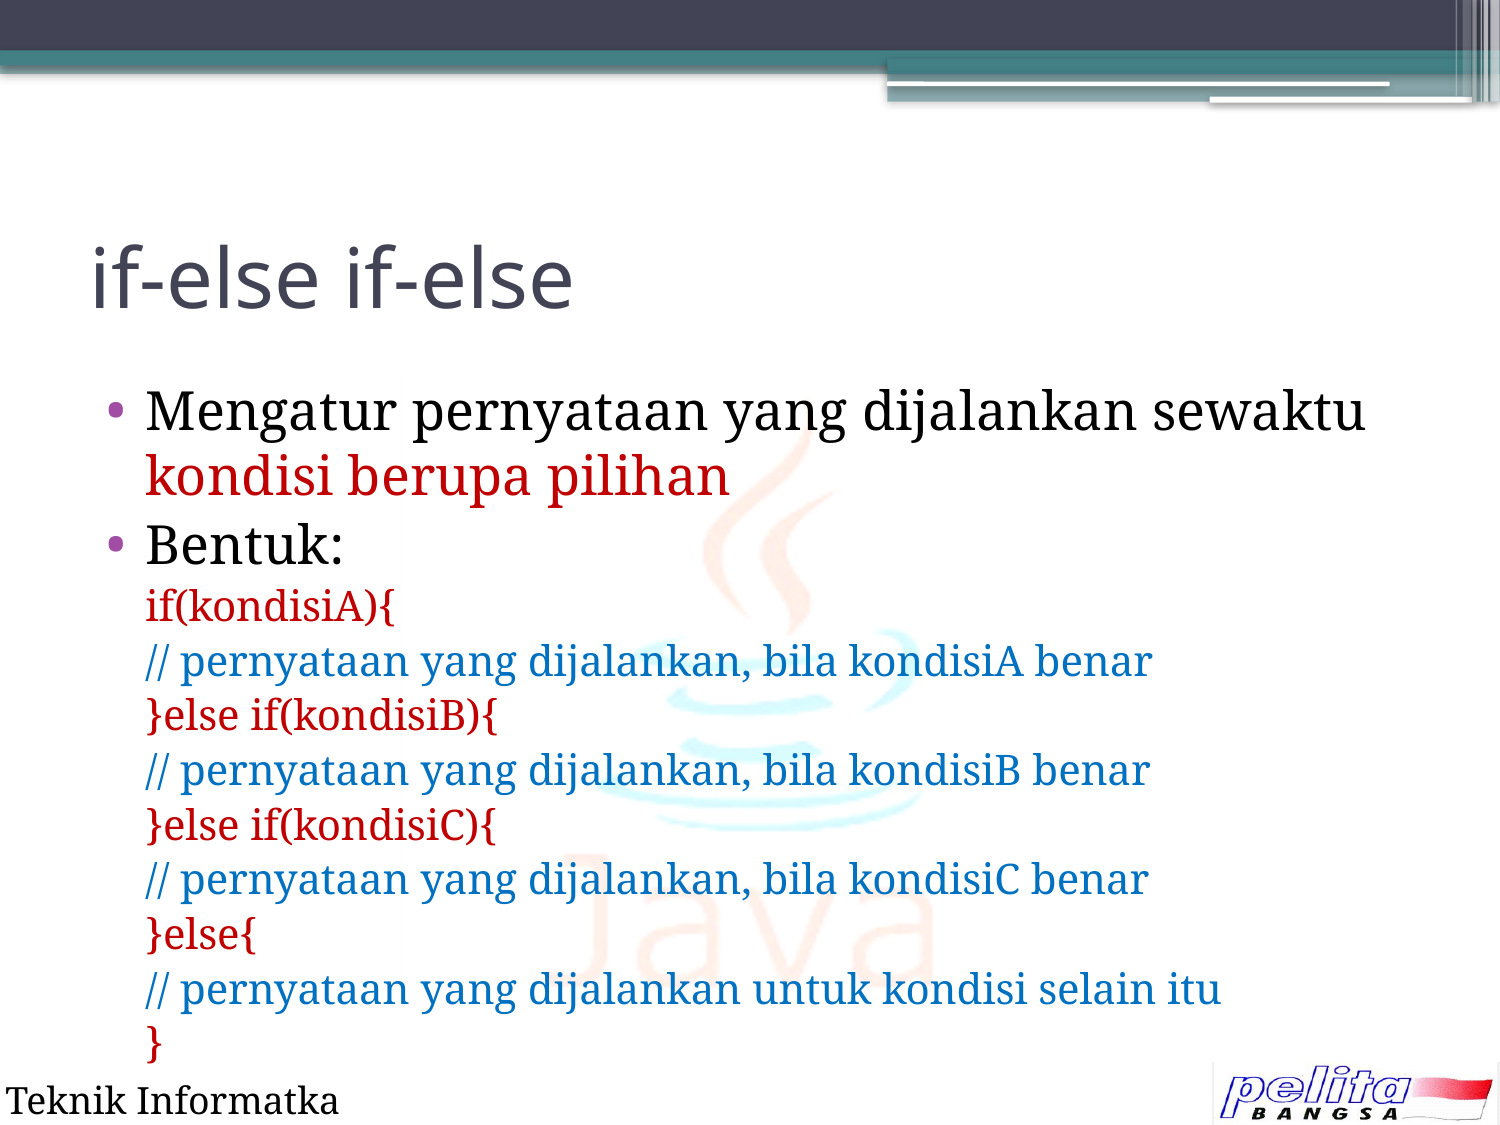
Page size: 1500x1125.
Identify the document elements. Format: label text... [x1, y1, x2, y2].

picture [1212, 1062, 1500, 1125]
title if-else if-else [75, 187, 1425, 363]
list Mengatur pernyataan yang dijalankan sewaktu kondisi berupa pilihan Bentuk: if(kondisiA){ // pernyataan yang dijalankan, bila kondisiA benar }else if(kondisiB){ // pernyataan yang dijalankan, bila kondisiB benar }else if(kondisiC){ // pernyataan yang dijalankan, bila kondisiC benar }else{ // pernyataan yang dijalankan untuk kondisi selain itu } [75, 368, 1425, 1079]
